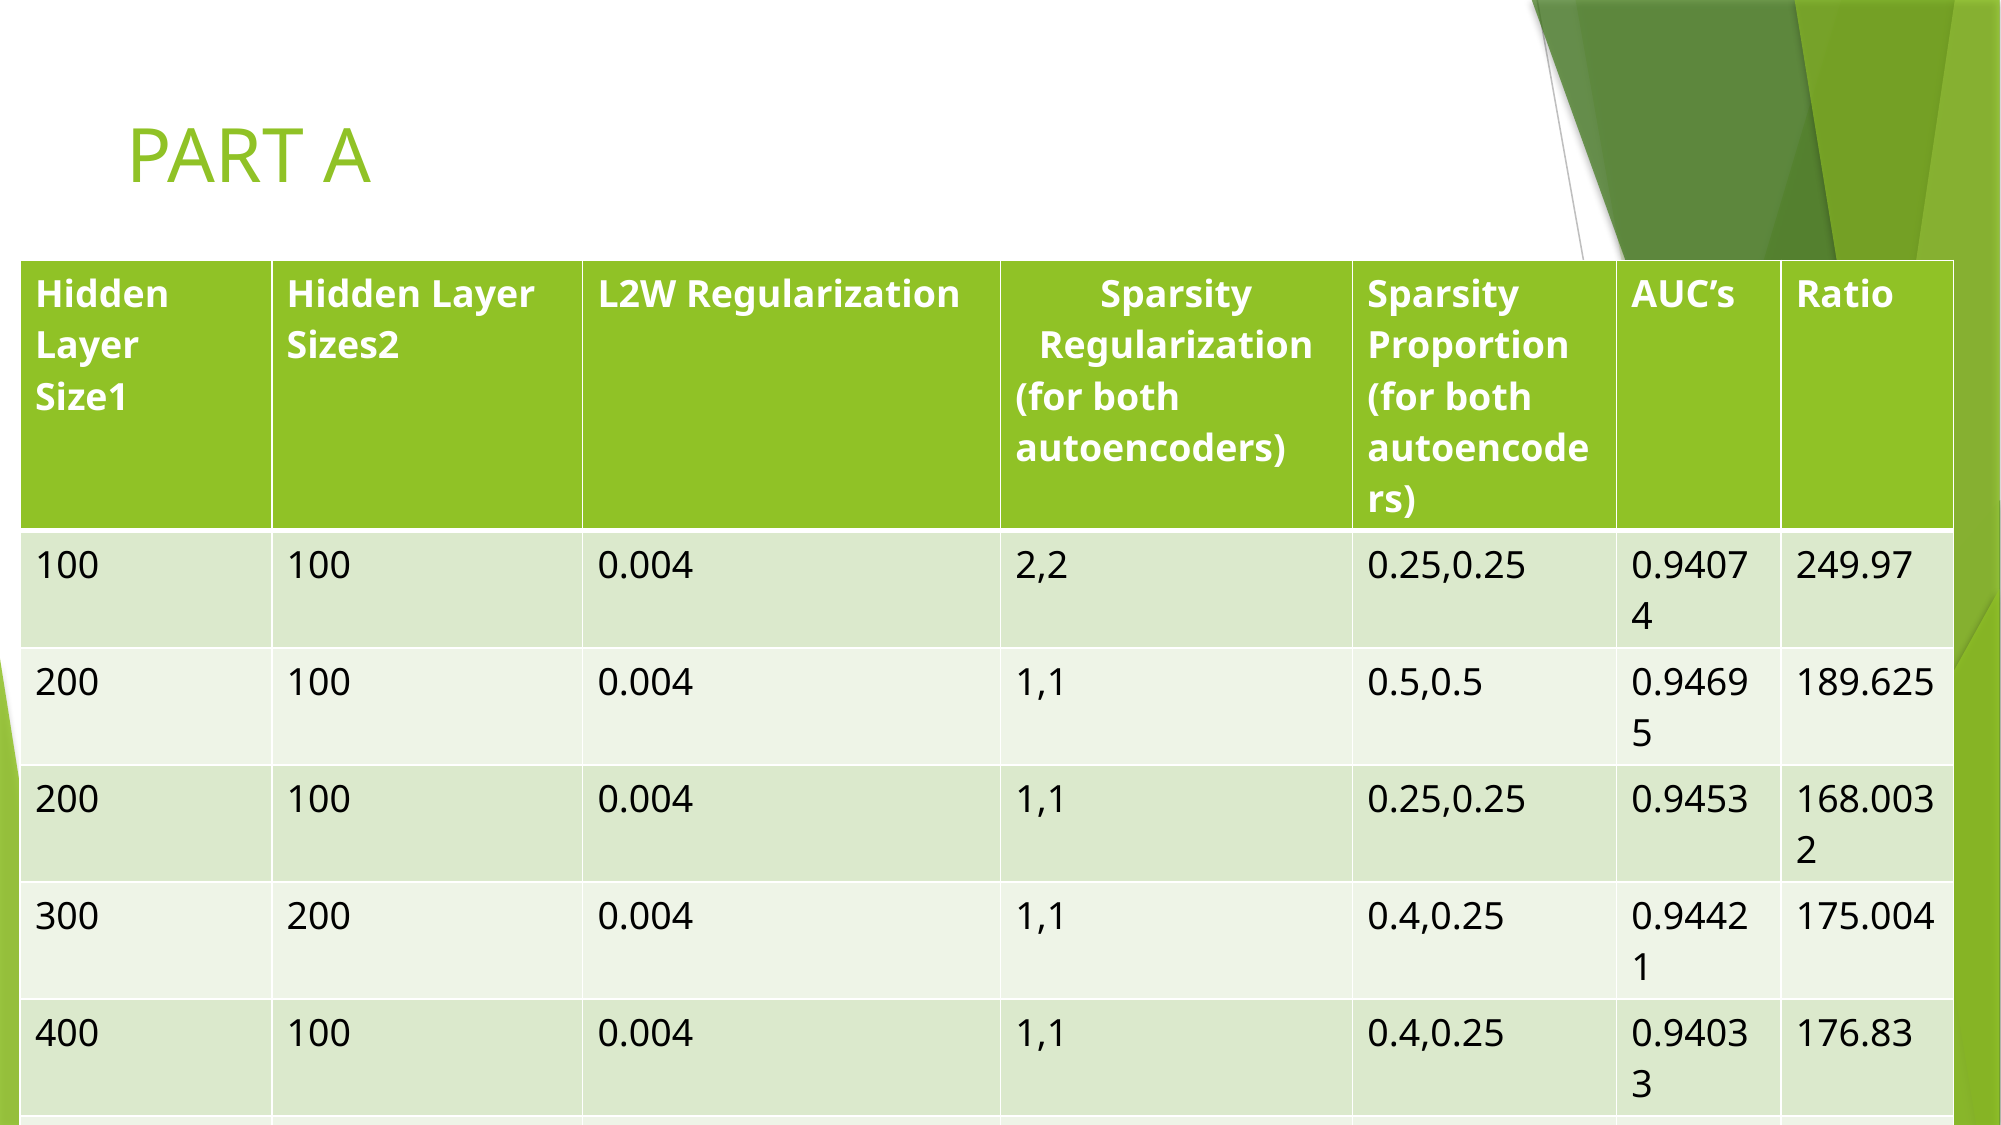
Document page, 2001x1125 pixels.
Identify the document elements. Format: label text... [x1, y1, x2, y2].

table_cell 0.94074 [1617, 533, 1780, 647]
table_cell 0.004 [583, 883, 1000, 998]
table_cell 100 [273, 1000, 582, 1115]
table_cell 0.004 [583, 766, 1000, 881]
table_cell 1,1 [1001, 1117, 1352, 1125]
table_cell 400 [21, 1117, 271, 1125]
table_cell 0.94421 [1617, 883, 1780, 998]
table_cell 0.94695 [1617, 649, 1780, 764]
table_cell 200 [273, 883, 582, 998]
table_cell 195.8591 [1782, 1117, 1953, 1125]
table_header AUC’s [1617, 261, 1780, 528]
title PART A [111, 99, 1522, 260]
table_cell 0.94033 [1617, 1000, 1780, 1115]
table_cell 168.0032 [1782, 766, 1953, 881]
table_cell 0.004 [583, 1117, 1000, 1125]
table_cell 100 [273, 766, 582, 881]
table_cell 189.625 [1782, 649, 1953, 764]
table_cell 0.94004 [1617, 1117, 1780, 1125]
table_cell 0.4,0.25 [1353, 1117, 1616, 1125]
table_cell 0.004 [583, 649, 1000, 764]
table_cell 100 [21, 533, 271, 647]
table_cell 100 [273, 533, 582, 647]
table_cell 1,1 [1001, 649, 1352, 764]
table_header Hidden Layer Size1 [21, 261, 271, 528]
table_header Hidden Layer Sizes2 [273, 261, 582, 528]
table_cell 1,1 [1001, 883, 1352, 998]
table_cell 0.25,0.25 [1353, 766, 1616, 881]
table_cell 249.97 [1782, 533, 1953, 647]
table_cell 176.83 [1782, 1000, 1953, 1115]
table_cell 300 [21, 883, 271, 998]
table_cell 200 [21, 766, 271, 881]
table_cell 0.004 [583, 1000, 1000, 1115]
table_header Ratio [1782, 261, 1953, 528]
table_header Sparsity Proportion (for both autoencoders) [1353, 261, 1616, 528]
table_cell 0.4,0.25 [1353, 883, 1616, 998]
table_cell 2,2 [1001, 533, 1352, 647]
table_cell 1,1 [1001, 766, 1352, 881]
table_cell 200 [273, 1117, 582, 1125]
table_cell 0.4,0.25 [1353, 1000, 1616, 1115]
table_header L2W Regularization [583, 261, 1000, 528]
table_header Sparsity Regularization (for both autoencoders) [1001, 261, 1352, 528]
table_cell 175.004 [1782, 883, 1953, 998]
table_cell 0.004 [583, 533, 1000, 647]
table_cell 1,1 [1001, 1000, 1352, 1115]
table_cell 200 [21, 649, 271, 764]
table_cell 0.25,0.25 [1353, 533, 1616, 647]
table_cell 400 [21, 1000, 271, 1115]
table_cell 0.5,0.5 [1353, 649, 1616, 764]
table_cell 0.9453 [1617, 766, 1780, 881]
table_cell 100 [273, 649, 582, 764]
